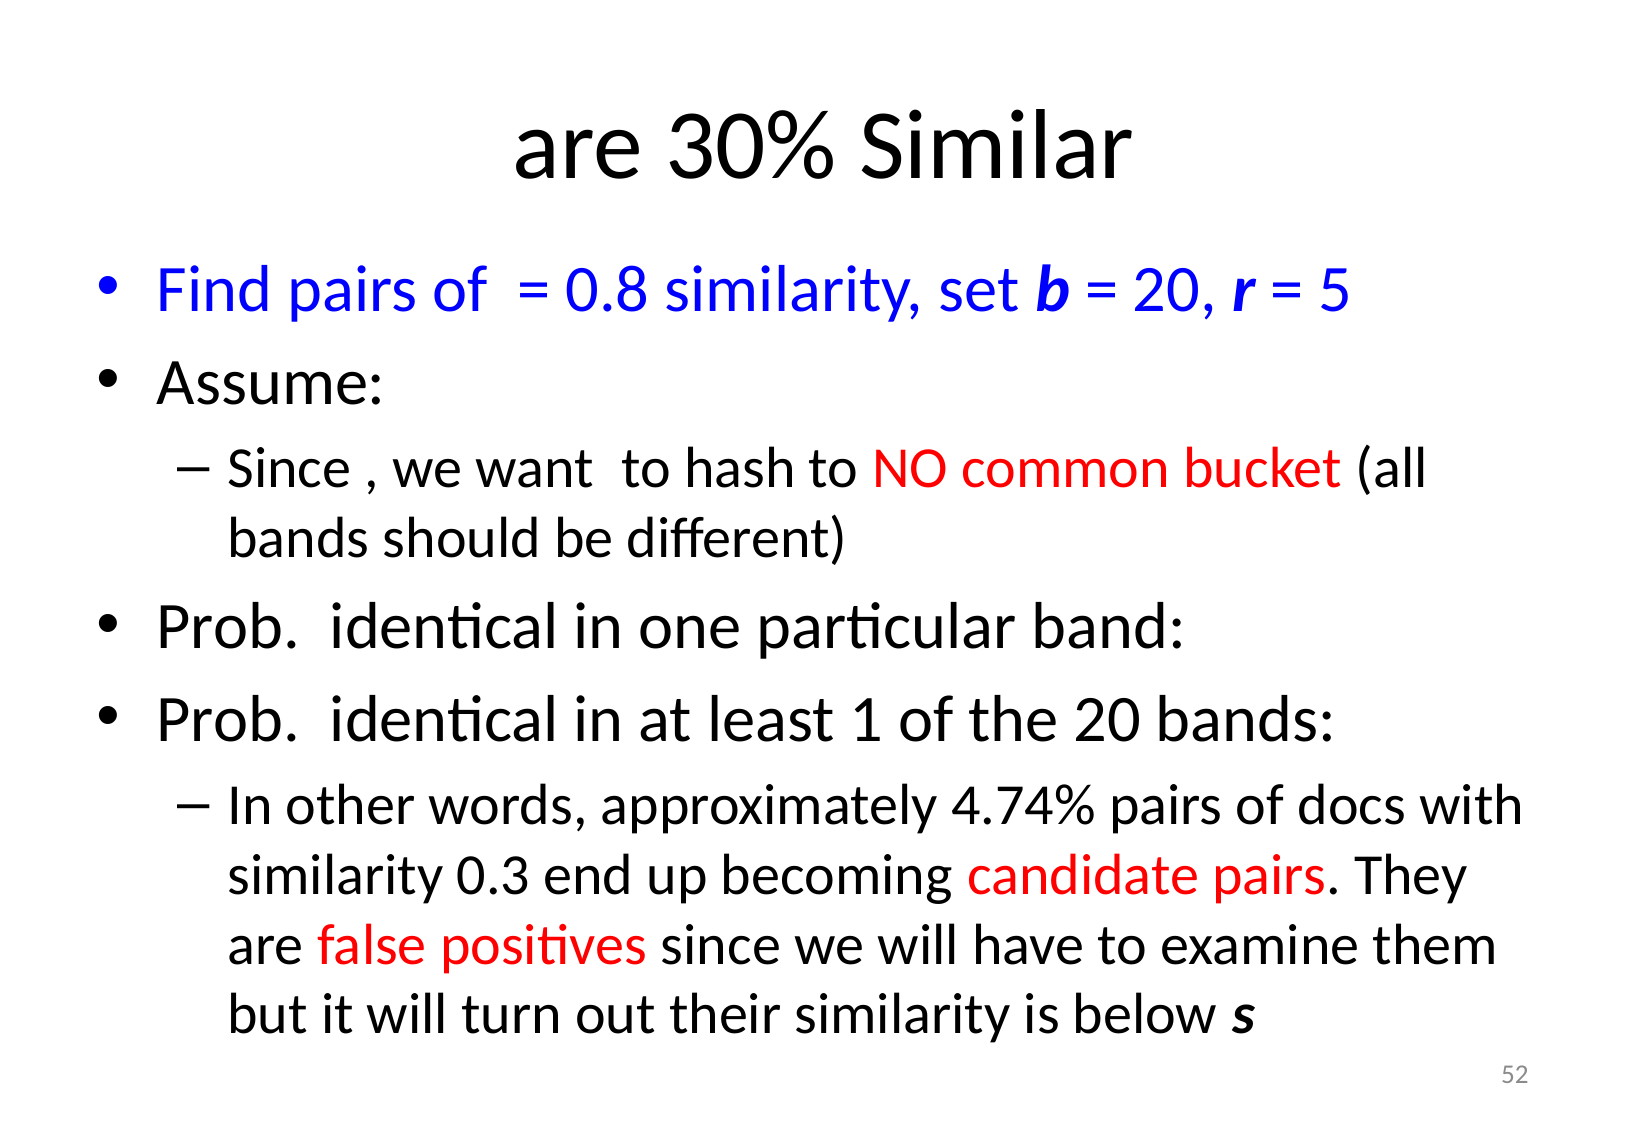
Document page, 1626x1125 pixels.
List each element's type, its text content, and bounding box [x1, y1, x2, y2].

slide_number 52 [1164, 1042, 1544, 1103]
